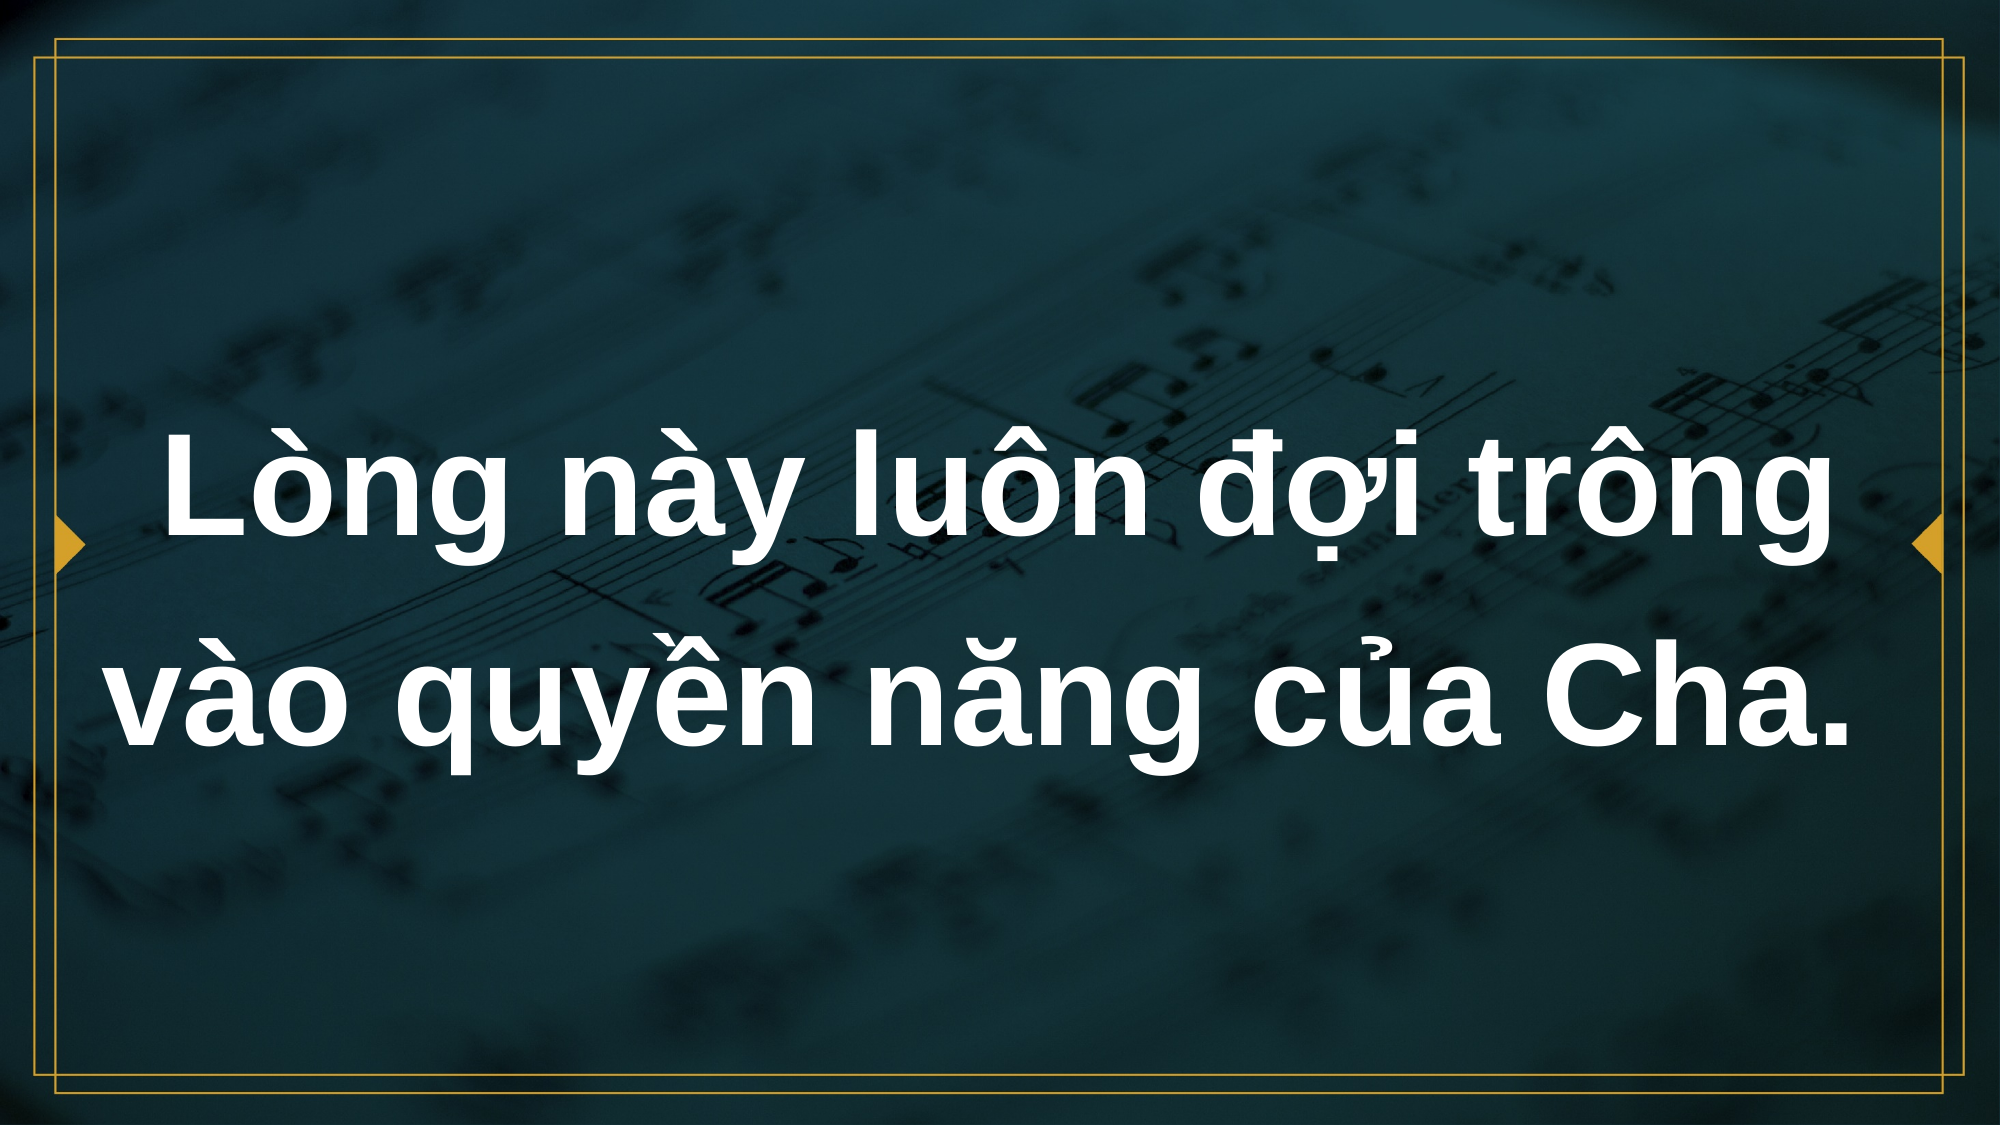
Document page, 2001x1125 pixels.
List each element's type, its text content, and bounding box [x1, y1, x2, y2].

picture [0, 0, 2000, 1125]
title Lòng này luôn đợi trông vào quyền năng của Cha. [55, 53, 1945, 1077]
